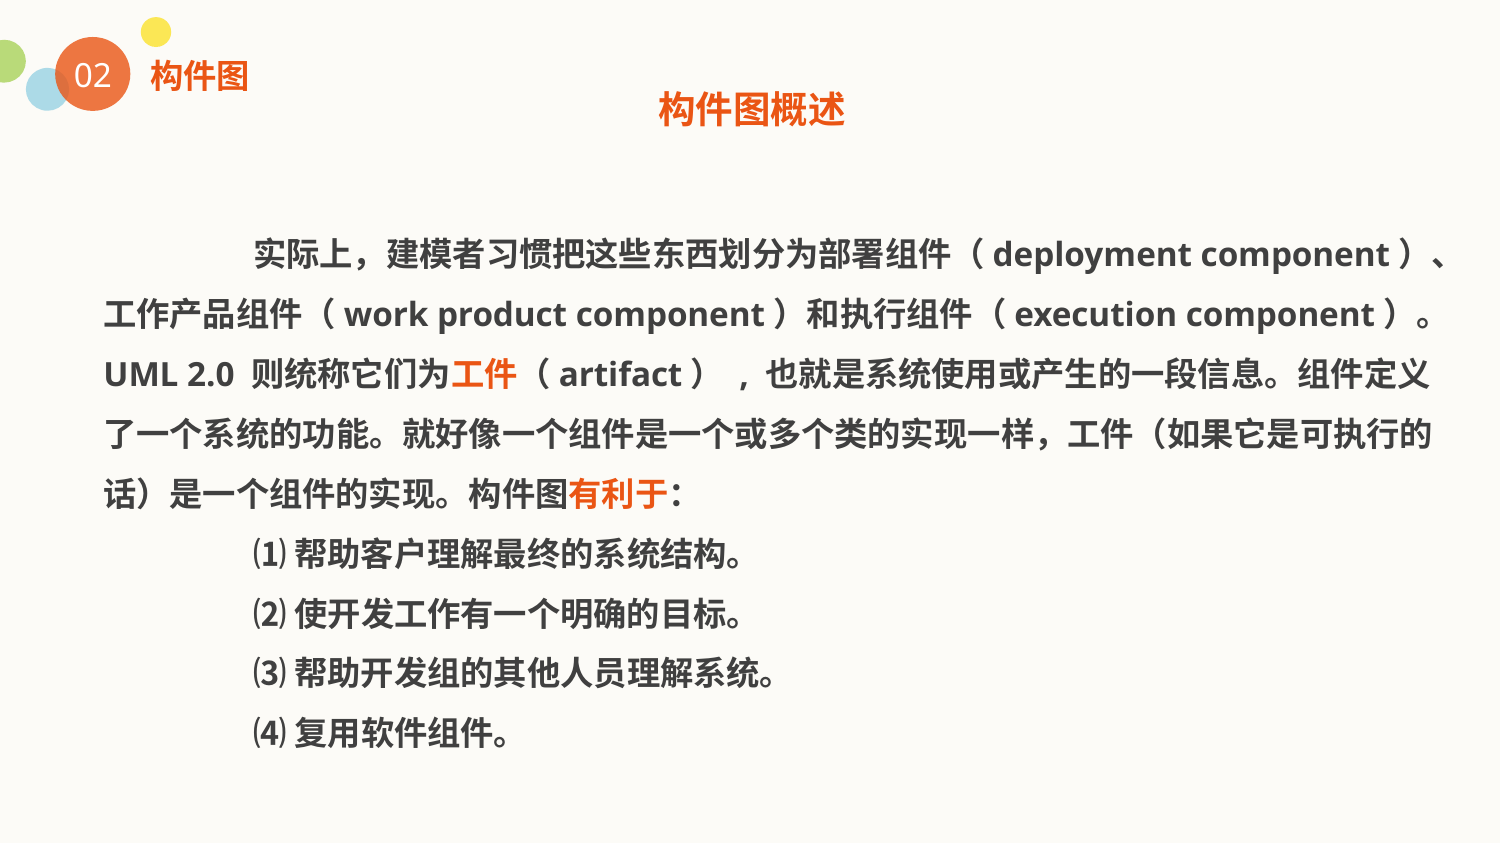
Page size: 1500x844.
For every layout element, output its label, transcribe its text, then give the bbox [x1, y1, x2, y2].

text_box 构件图 [150, 55, 395, 96]
text_box 构件图概述 [643, 78, 945, 139]
text_box [0, 39, 26, 83]
text_box 实际上，建模者习惯把这些东西划分为部署组件（deployment component）、工作产品组件（work product component）和执行组件（execution component）。UML 2.0 则统称它们为工件（artifact） , 也就是系统使用或产生的一段信息。组件定义了一个系统的功能。就好像一个组件是一个或多个类的实现一样，工件（如果它是可执行的话）是一个组件的实现。构件图有利于： ⑴帮助客户理解最终的系统结构。 ⑵使开发工作有一个明确的目标。 ⑶帮助开发组的其他人员理解系统。 ⑷复用软件组件。 [88, 206, 1455, 760]
text_box [25, 67, 66, 111]
text_box [55, 36, 131, 111]
text_box [140, 17, 172, 48]
text_box 02 [65, 53, 121, 94]
